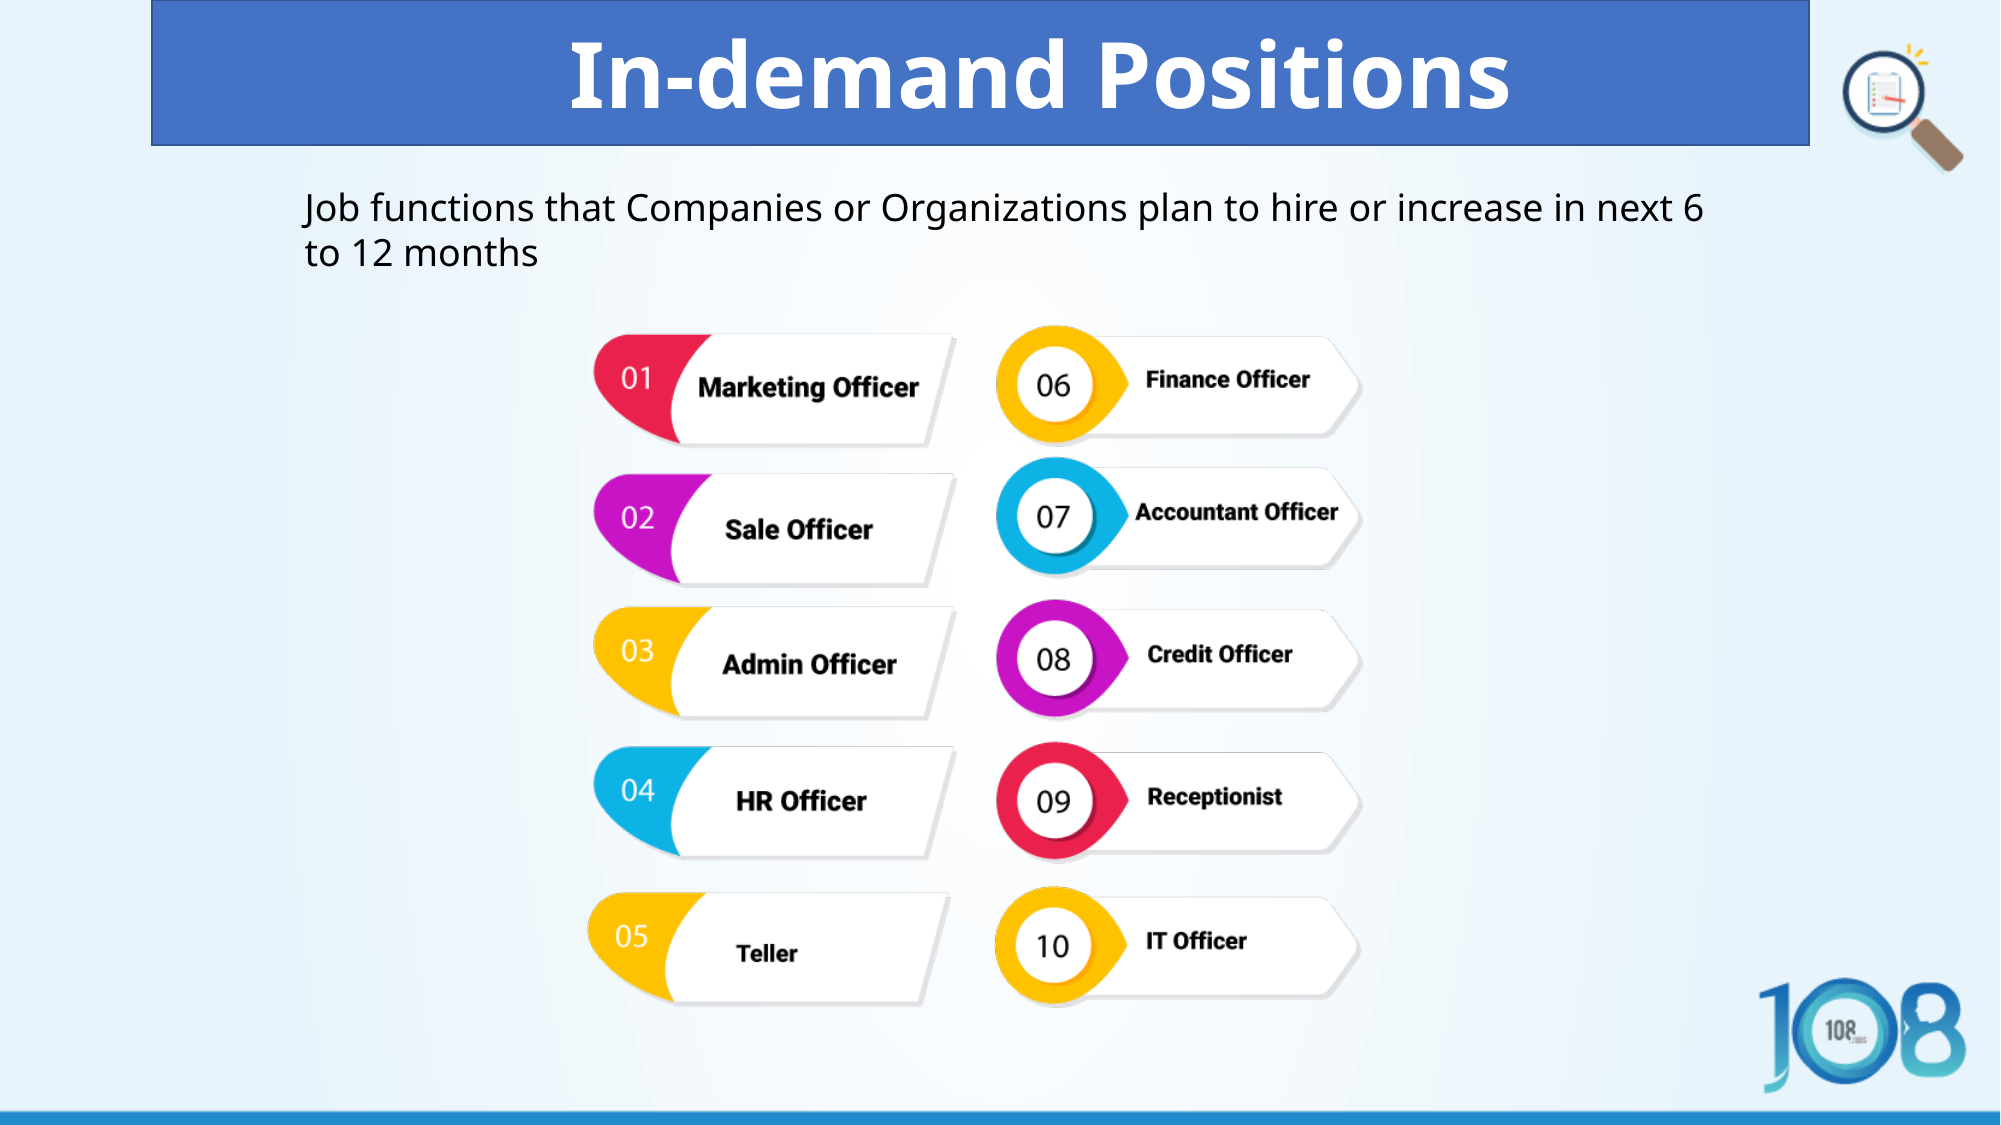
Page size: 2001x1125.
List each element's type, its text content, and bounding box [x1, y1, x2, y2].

text_box In-demand Positions [555, 9, 1528, 135]
picture [0, 0, 2001, 1125]
text_box Job functions that Companies or Organizations plan to hire or increase in next 6 to 12 months [289, 176, 1738, 282]
text_box [151, 0, 1810, 146]
